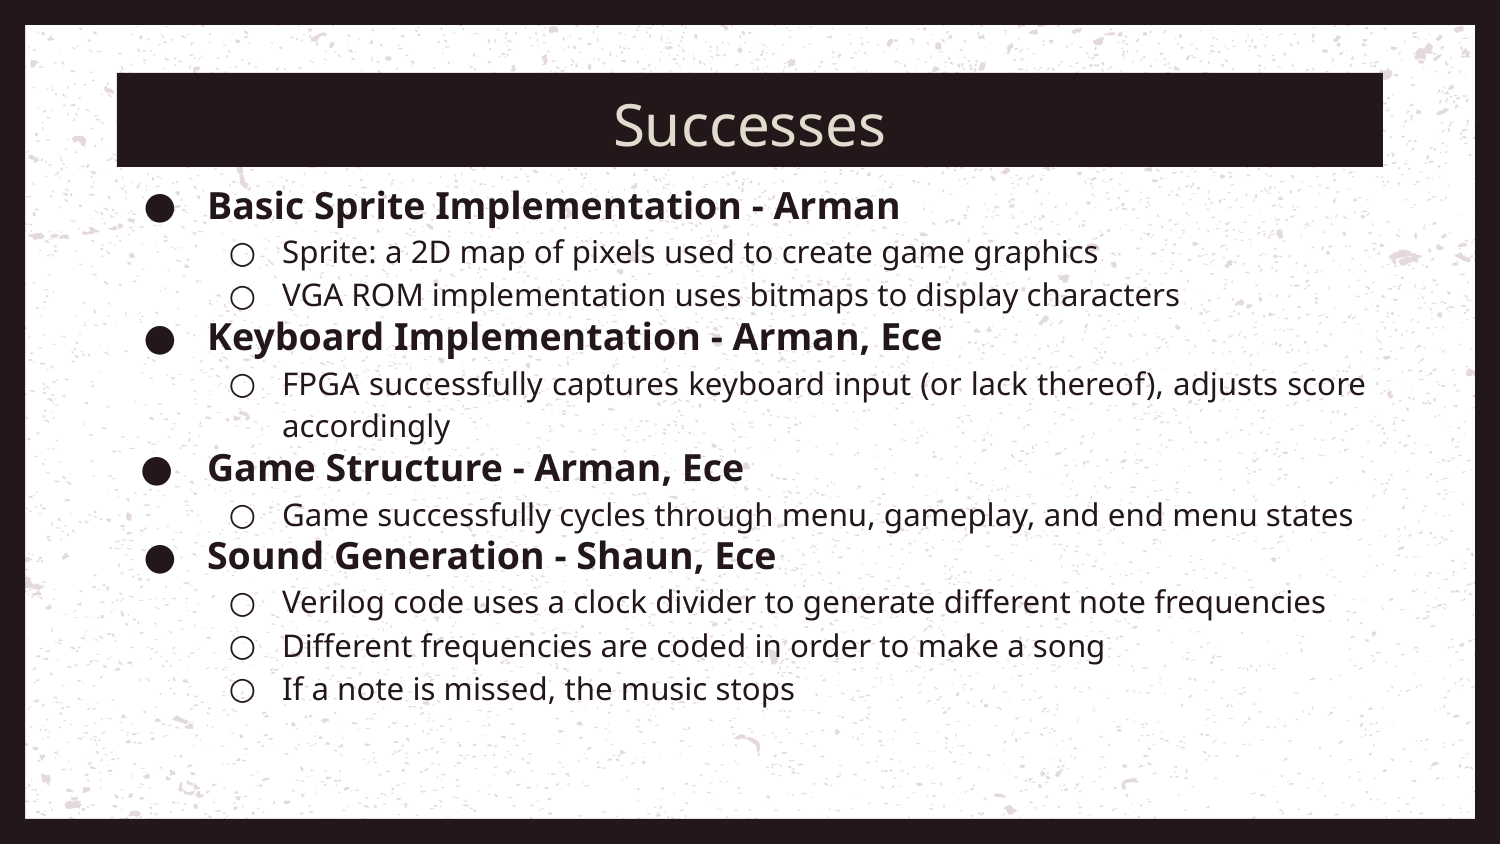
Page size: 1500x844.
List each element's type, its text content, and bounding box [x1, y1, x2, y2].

title Successes [116, 72, 1383, 166]
list Basic Sprite Implementation - Arman Sprite: a 2D map of pixels used to create game graphics VGA ROM implementation uses bitmaps to display characters Keyboard Implementation - Arman, Ece FPGA successfully captures keyboard input (or lack thereof), adjusts score accordingly Game Structure - Arman, Ece Game successfully cycles through menu, gameplay, and end menu states Sound Generation - Shaun, Ece Verilog code uses a clock divider to generate different note frequencies Different frequencies are coded in order to make a song If a note is missed, the music stops [116, 166, 1383, 758]
